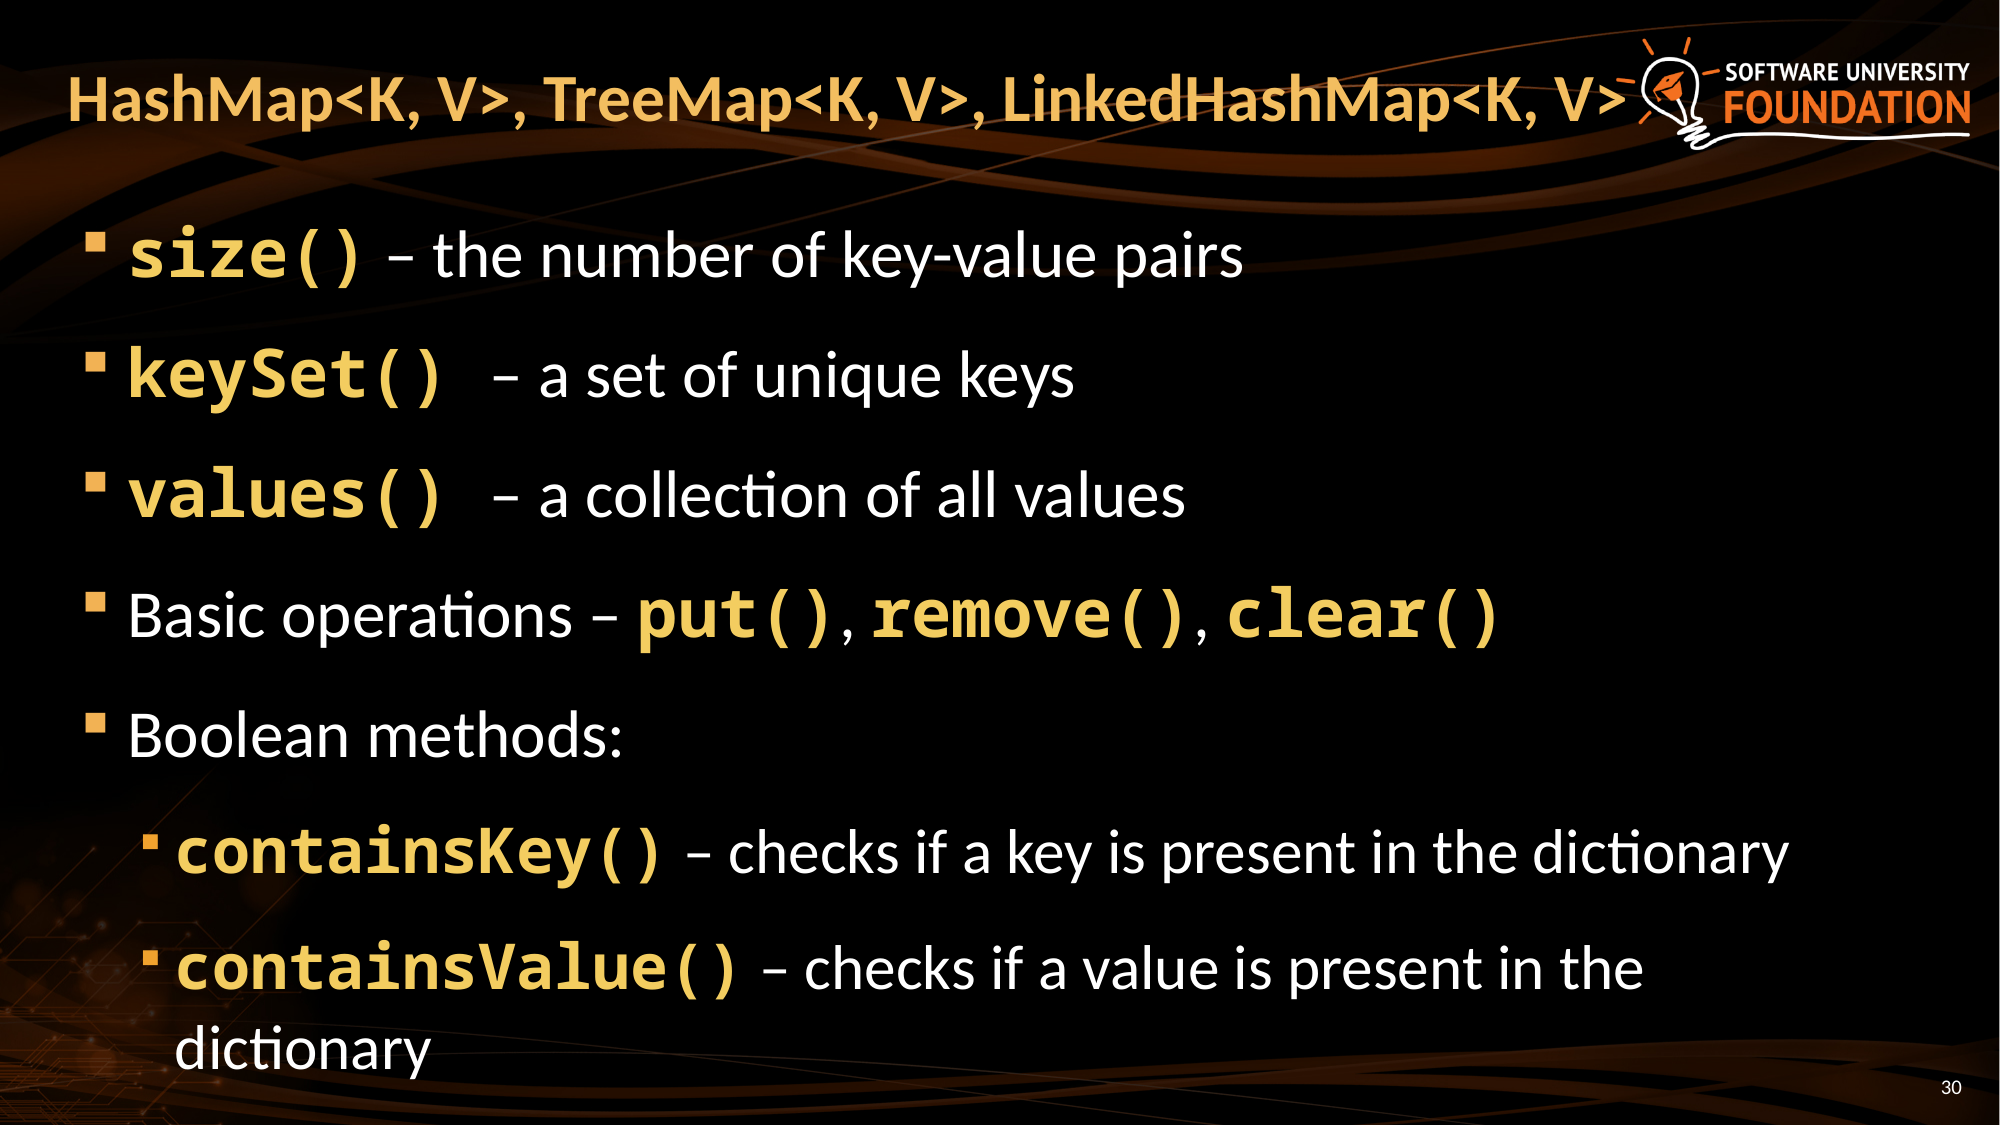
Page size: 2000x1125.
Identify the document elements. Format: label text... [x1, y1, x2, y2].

slide_number 30 [1897, 1070, 1968, 1103]
list size() – the number of key-value pairs keySet() – a set of unique keys values() – a collection of all values Basic operations – put(), remove(), clear() Boolean methods: containsKey() – checks if a key is present in the dictionary containsValue() – checks if a value is present in the dictionary [62, 200, 1875, 1103]
picture [0, 0, 2000, 1125]
title HashMap<K, V>, TreeMap<K, V>, LinkedHashMap<K, V> [49, 24, 1713, 175]
